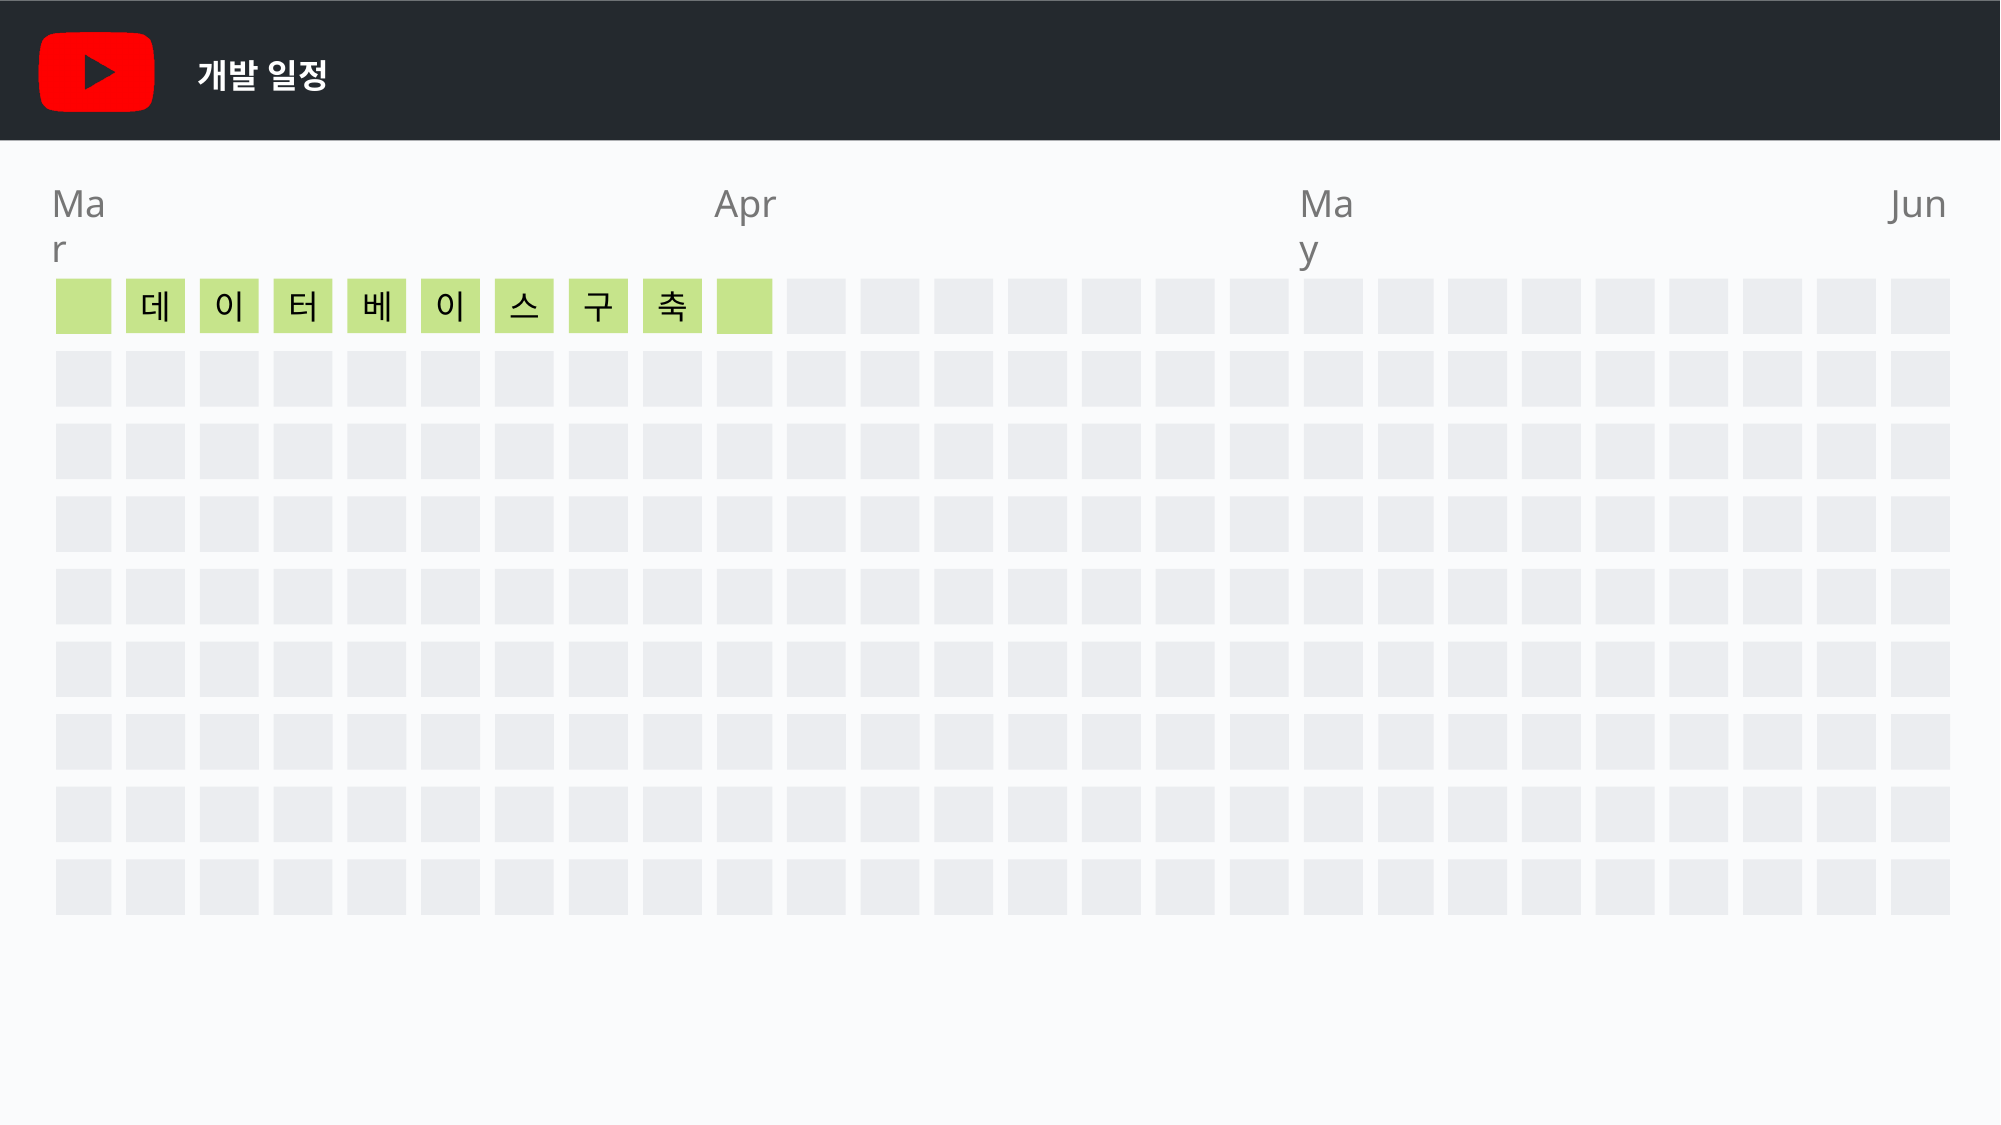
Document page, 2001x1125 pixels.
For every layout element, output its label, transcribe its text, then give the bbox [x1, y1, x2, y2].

text_box [494, 568, 554, 625]
text_box [199, 568, 259, 625]
text_box [860, 714, 920, 770]
text_box [273, 714, 333, 770]
text_box [1669, 568, 1729, 625]
text_box [1595, 568, 1655, 625]
text_box [56, 786, 112, 843]
text_box [643, 568, 702, 625]
text_box [1448, 714, 1508, 770]
text_box [1448, 859, 1508, 915]
text_box [56, 568, 112, 625]
text_box [786, 351, 846, 407]
text_box [1521, 568, 1581, 625]
text_box [347, 351, 407, 407]
text_box [421, 351, 480, 407]
text_box [1303, 786, 1363, 843]
text_box [421, 786, 480, 843]
text_box [860, 859, 920, 915]
text_box [568, 786, 628, 843]
text_box [1743, 496, 1803, 552]
text_box [1155, 278, 1215, 334]
text_box [1081, 641, 1141, 697]
text_box [1595, 641, 1655, 697]
text_box [1081, 496, 1141, 552]
text_box [273, 786, 333, 843]
text_box [1669, 351, 1729, 407]
text_box Jun [1875, 173, 1979, 233]
text_box [569, 714, 628, 770]
text_box [1008, 641, 1068, 697]
text_box [126, 568, 185, 625]
text_box [126, 496, 185, 552]
text_box [1081, 568, 1141, 625]
text_box [1448, 568, 1508, 625]
text_box [1816, 351, 1876, 407]
text_box [1155, 496, 1215, 552]
text_box [56, 714, 112, 770]
text_box [643, 496, 702, 552]
text_box [1378, 859, 1434, 915]
text_box [1229, 278, 1289, 334]
text_box [1008, 786, 1068, 843]
text_box [126, 351, 185, 407]
text_box [1522, 714, 1581, 770]
text_box 이 [199, 278, 259, 334]
text_box [1891, 786, 1950, 843]
text_box [347, 641, 407, 697]
text_box [786, 496, 846, 552]
text_box [1595, 496, 1655, 552]
text_box [1816, 786, 1876, 843]
text_box [786, 786, 846, 843]
text_box [1008, 278, 1068, 334]
text_box [786, 641, 846, 697]
text_box [716, 423, 773, 480]
text_box [1155, 351, 1215, 407]
text_box [421, 859, 480, 915]
text_box [1303, 278, 1363, 334]
text_box [199, 496, 259, 552]
text_box [1816, 859, 1876, 915]
text_box [1743, 714, 1803, 770]
text_box [1448, 496, 1508, 552]
text_box [56, 859, 112, 915]
text_box [717, 714, 773, 770]
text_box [0, 0, 2000, 141]
text_box [860, 496, 920, 552]
text_box [786, 568, 846, 625]
text_box [1229, 351, 1289, 407]
text_box [1008, 351, 1068, 407]
text_box [1743, 859, 1803, 915]
text_box [56, 278, 112, 334]
text_box [1448, 423, 1508, 480]
text_box [199, 714, 259, 770]
text_box [1378, 496, 1434, 552]
text_box [1743, 568, 1803, 625]
text_box [273, 496, 333, 552]
text_box [1743, 786, 1803, 843]
text_box [716, 641, 773, 697]
text_box [860, 641, 920, 697]
text_box [126, 859, 185, 915]
text_box [1521, 351, 1581, 407]
text_box [1303, 859, 1363, 915]
text_box [860, 786, 920, 843]
text_box [568, 423, 628, 480]
text_box [1669, 714, 1729, 770]
text_box [1816, 568, 1876, 625]
text_box [1303, 641, 1363, 697]
text_box [568, 568, 628, 625]
text_box [1303, 351, 1363, 407]
text_box [1743, 641, 1803, 697]
text_box [1891, 714, 1951, 770]
text_box [1081, 278, 1141, 334]
text_box [1521, 786, 1581, 843]
text_box [568, 351, 628, 407]
text_box [1891, 568, 1950, 625]
text_box [1008, 859, 1068, 915]
text_box [860, 423, 920, 480]
text_box [643, 859, 702, 915]
text_box [421, 568, 480, 625]
text_box [786, 423, 846, 480]
text_box [860, 351, 920, 407]
text_box [1081, 859, 1141, 915]
text_box [716, 568, 773, 625]
text_box [1008, 496, 1068, 552]
text_box 터 [273, 278, 333, 334]
text_box [934, 568, 994, 625]
text_box [273, 641, 333, 697]
text_box [421, 496, 480, 552]
text_box [1816, 423, 1876, 480]
text_box [1669, 423, 1729, 480]
text_box [860, 568, 920, 625]
text_box [934, 351, 994, 407]
text_box [1008, 423, 1068, 480]
text_box [643, 786, 702, 843]
text_box [1155, 859, 1215, 915]
text_box [273, 859, 333, 915]
text_box [1229, 568, 1289, 625]
text_box [199, 351, 259, 407]
text_box [934, 278, 994, 334]
text_box [199, 641, 259, 697]
text_box [1595, 423, 1655, 480]
text_box [1155, 714, 1215, 770]
text_box [56, 423, 112, 480]
text_box [1303, 423, 1363, 480]
text_box [347, 714, 407, 770]
text_box [1595, 859, 1655, 915]
text_box [1448, 641, 1508, 697]
text_box [1669, 859, 1729, 915]
text_box [568, 496, 628, 552]
text_box [1595, 714, 1655, 770]
text_box [494, 423, 554, 480]
text_box Mar [36, 172, 136, 278]
text_box 스 [494, 278, 554, 334]
text_box [126, 714, 186, 770]
text_box [716, 496, 773, 552]
text_box [273, 568, 333, 625]
text_box [347, 859, 407, 915]
text_box [421, 714, 481, 770]
text_box [1155, 568, 1215, 625]
text_box [494, 351, 554, 407]
text_box [1303, 568, 1363, 625]
text_box [1448, 351, 1508, 407]
text_box [126, 786, 185, 843]
text_box [934, 496, 994, 552]
text_box [1816, 641, 1876, 697]
text_box [1891, 423, 1950, 480]
text_box [1595, 351, 1655, 407]
text_box [1378, 423, 1434, 480]
text_box [1229, 786, 1289, 843]
text_box [1229, 859, 1289, 915]
text_box [786, 859, 846, 915]
text_box [1008, 568, 1068, 625]
text_box [1521, 496, 1581, 552]
text_box [1378, 568, 1434, 625]
text_box [1891, 496, 1950, 552]
text_box [1082, 714, 1141, 770]
text_box [1743, 278, 1803, 334]
text_box 베 [347, 278, 407, 334]
text_box [1229, 641, 1289, 697]
text_box [1378, 641, 1434, 697]
text_box [1669, 641, 1729, 697]
text_box [1378, 714, 1434, 770]
text_box [1448, 786, 1508, 843]
text_box [716, 786, 773, 843]
text_box [1008, 714, 1068, 770]
text_box [1816, 496, 1876, 552]
text_box [934, 641, 994, 697]
text_box [273, 423, 333, 480]
text_box [860, 278, 920, 334]
text_box [1155, 423, 1215, 480]
text_box [126, 641, 185, 697]
text_box [1891, 351, 1950, 407]
text_box [934, 714, 994, 770]
text_box [1521, 641, 1581, 697]
text_box [494, 496, 554, 552]
text_box [1081, 423, 1141, 480]
text_box [1081, 786, 1141, 843]
text_box [199, 786, 259, 843]
text_box [347, 423, 407, 480]
text_box [1229, 423, 1289, 480]
text_box [347, 786, 407, 843]
text_box [273, 351, 333, 407]
text_box 이 [421, 278, 480, 334]
text_box [1304, 714, 1363, 770]
text_box [1378, 278, 1434, 334]
text_box 구 [568, 278, 628, 334]
text_box [1743, 351, 1803, 407]
text_box [421, 641, 480, 697]
text_box [1669, 786, 1729, 843]
text_box [199, 423, 259, 480]
text_box [347, 568, 407, 625]
text_box [494, 641, 554, 697]
text_box [643, 423, 702, 480]
text_box 축 [643, 278, 702, 334]
text_box [1817, 714, 1876, 770]
text_box [56, 641, 112, 697]
text_box [1229, 496, 1289, 552]
text_box [1378, 786, 1434, 843]
text_box [494, 786, 554, 843]
text_box [1595, 278, 1655, 334]
text_box 데 [126, 278, 185, 334]
text_box [1521, 859, 1581, 915]
text_box [1743, 423, 1803, 480]
text_box [494, 859, 554, 915]
text_box [1891, 859, 1950, 915]
text_box [643, 641, 702, 697]
text_box [1230, 714, 1289, 770]
text_box [1378, 351, 1434, 407]
text_box [1891, 641, 1950, 697]
text_box [1891, 278, 1950, 334]
text_box [1155, 786, 1215, 843]
text_box [1669, 496, 1729, 552]
text_box [716, 351, 773, 407]
text_box [643, 351, 702, 407]
text_box Apr [699, 172, 799, 233]
text_box May [1284, 172, 1388, 278]
text_box [1816, 278, 1876, 334]
text_box [787, 714, 846, 770]
text_box [347, 496, 407, 552]
text_box [934, 859, 994, 915]
text_box [126, 423, 185, 480]
text_box [934, 786, 994, 843]
text_box [1303, 496, 1363, 552]
text_box [495, 714, 554, 770]
text_box [1521, 423, 1581, 480]
text_box [934, 423, 994, 480]
text_box [716, 278, 773, 334]
text_box [1448, 278, 1508, 334]
text_box [716, 859, 773, 915]
text_box [199, 859, 259, 915]
text_box [568, 859, 628, 915]
text_box [1081, 351, 1141, 407]
text_box [56, 351, 112, 407]
text_box [1595, 786, 1655, 843]
text_box [786, 278, 846, 334]
text_box [1669, 278, 1729, 334]
text_box [421, 423, 480, 480]
text_box [568, 641, 628, 697]
text_box [1155, 641, 1215, 697]
text_box [56, 496, 112, 552]
text_box [643, 714, 703, 770]
text_box [1521, 278, 1581, 334]
